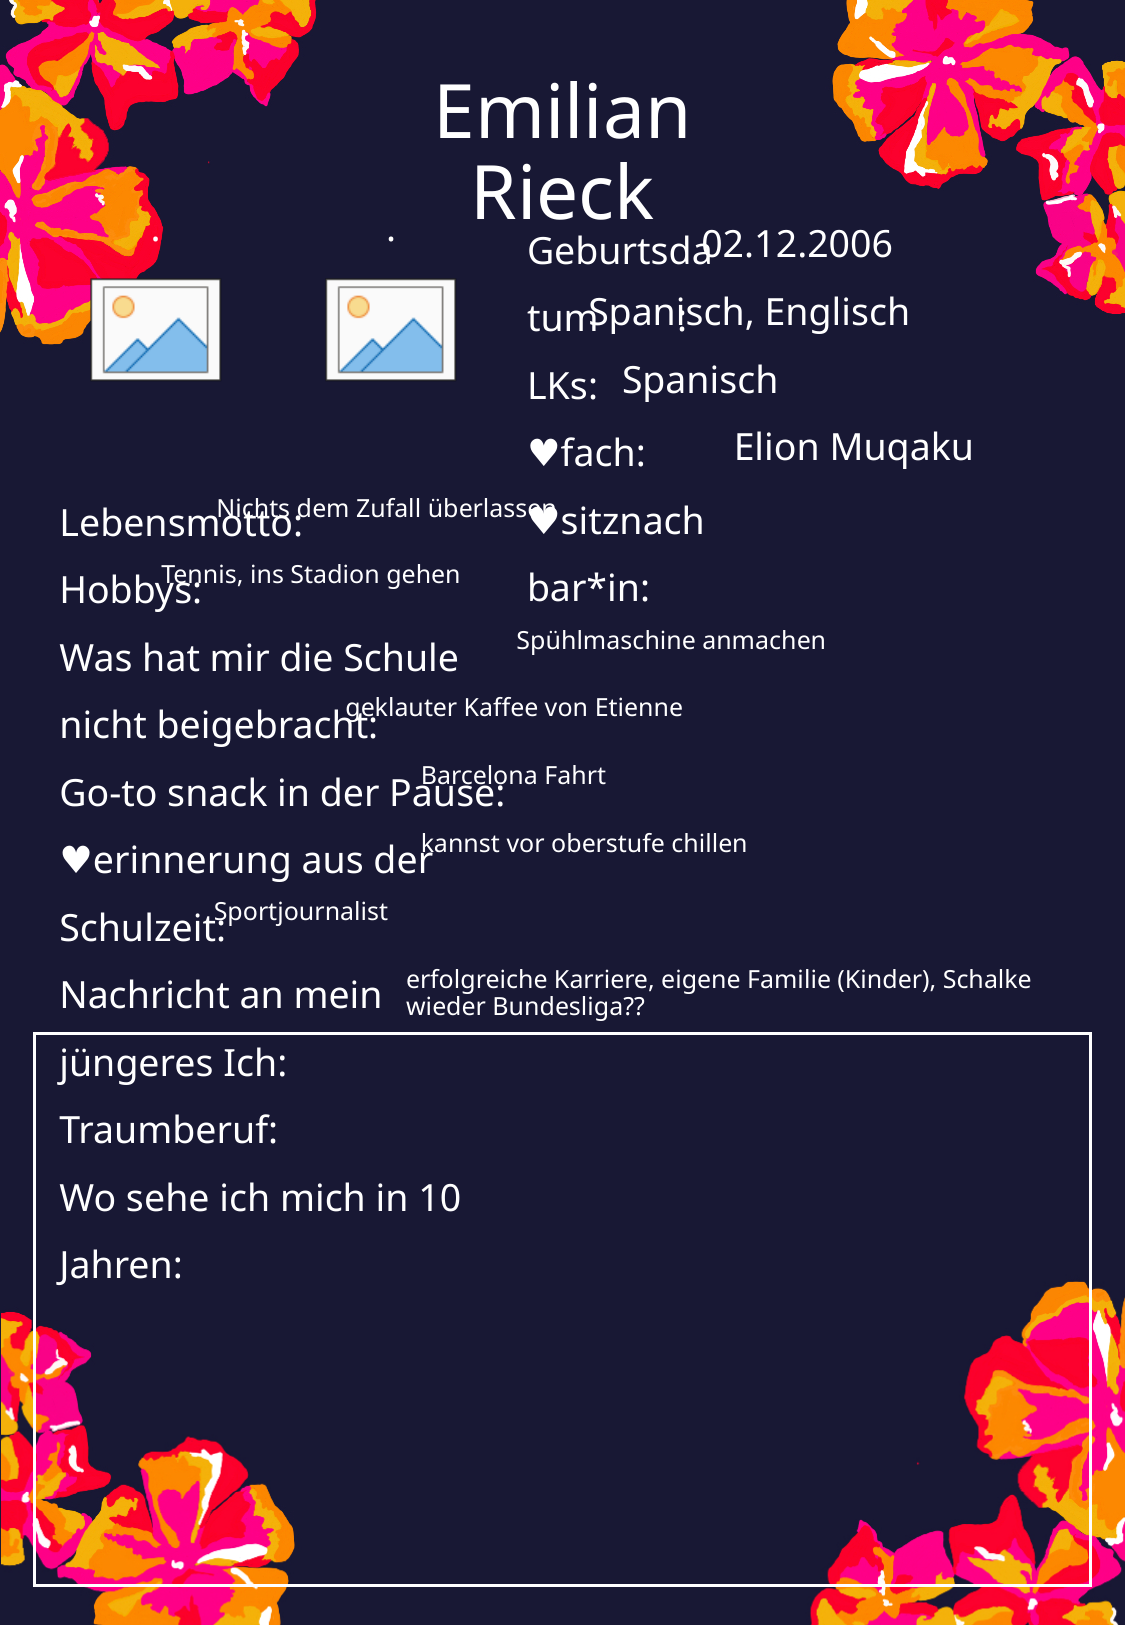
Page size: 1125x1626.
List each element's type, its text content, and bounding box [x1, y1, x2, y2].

list geklauter Kaffee von Etienne [330, 687, 1091, 749]
list Elion Muqaku [718, 420, 1091, 483]
picture [139, 788, 151, 802]
list Spanisch [607, 353, 1091, 416]
picture [324, 788, 336, 802]
list Spanisch, Englisch [573, 285, 1091, 347]
list Spühlmaschine anmachen [501, 620, 1091, 682]
list erfolgreiche Karriere, eigene Familie (Kinder), Schalke wieder Bundesliga?? [391, 959, 1091, 1022]
picture [396, 782, 405, 793]
list Emilian Rieck [323, 66, 802, 153]
picture [292, 788, 303, 802]
picture [1, 824, 1125, 1625]
list Nichts dem Zufall überlassen [201, 488, 1091, 548]
picture [396, 795, 405, 802]
list Tennis, ins Stadion gehen [146, 554, 1091, 616]
picture [348, 788, 358, 794]
picture [91, 788, 103, 802]
list Sportjournalist [198, 891, 1091, 954]
picture [213, 796, 223, 802]
picture [191, 788, 202, 802]
list Barcelona Fahrt [405, 755, 1091, 818]
list kannst vor oberstufe chillen [405, 823, 1091, 886]
picture [0, 0, 1125, 802]
list 02.12.2006 [686, 217, 1091, 277]
